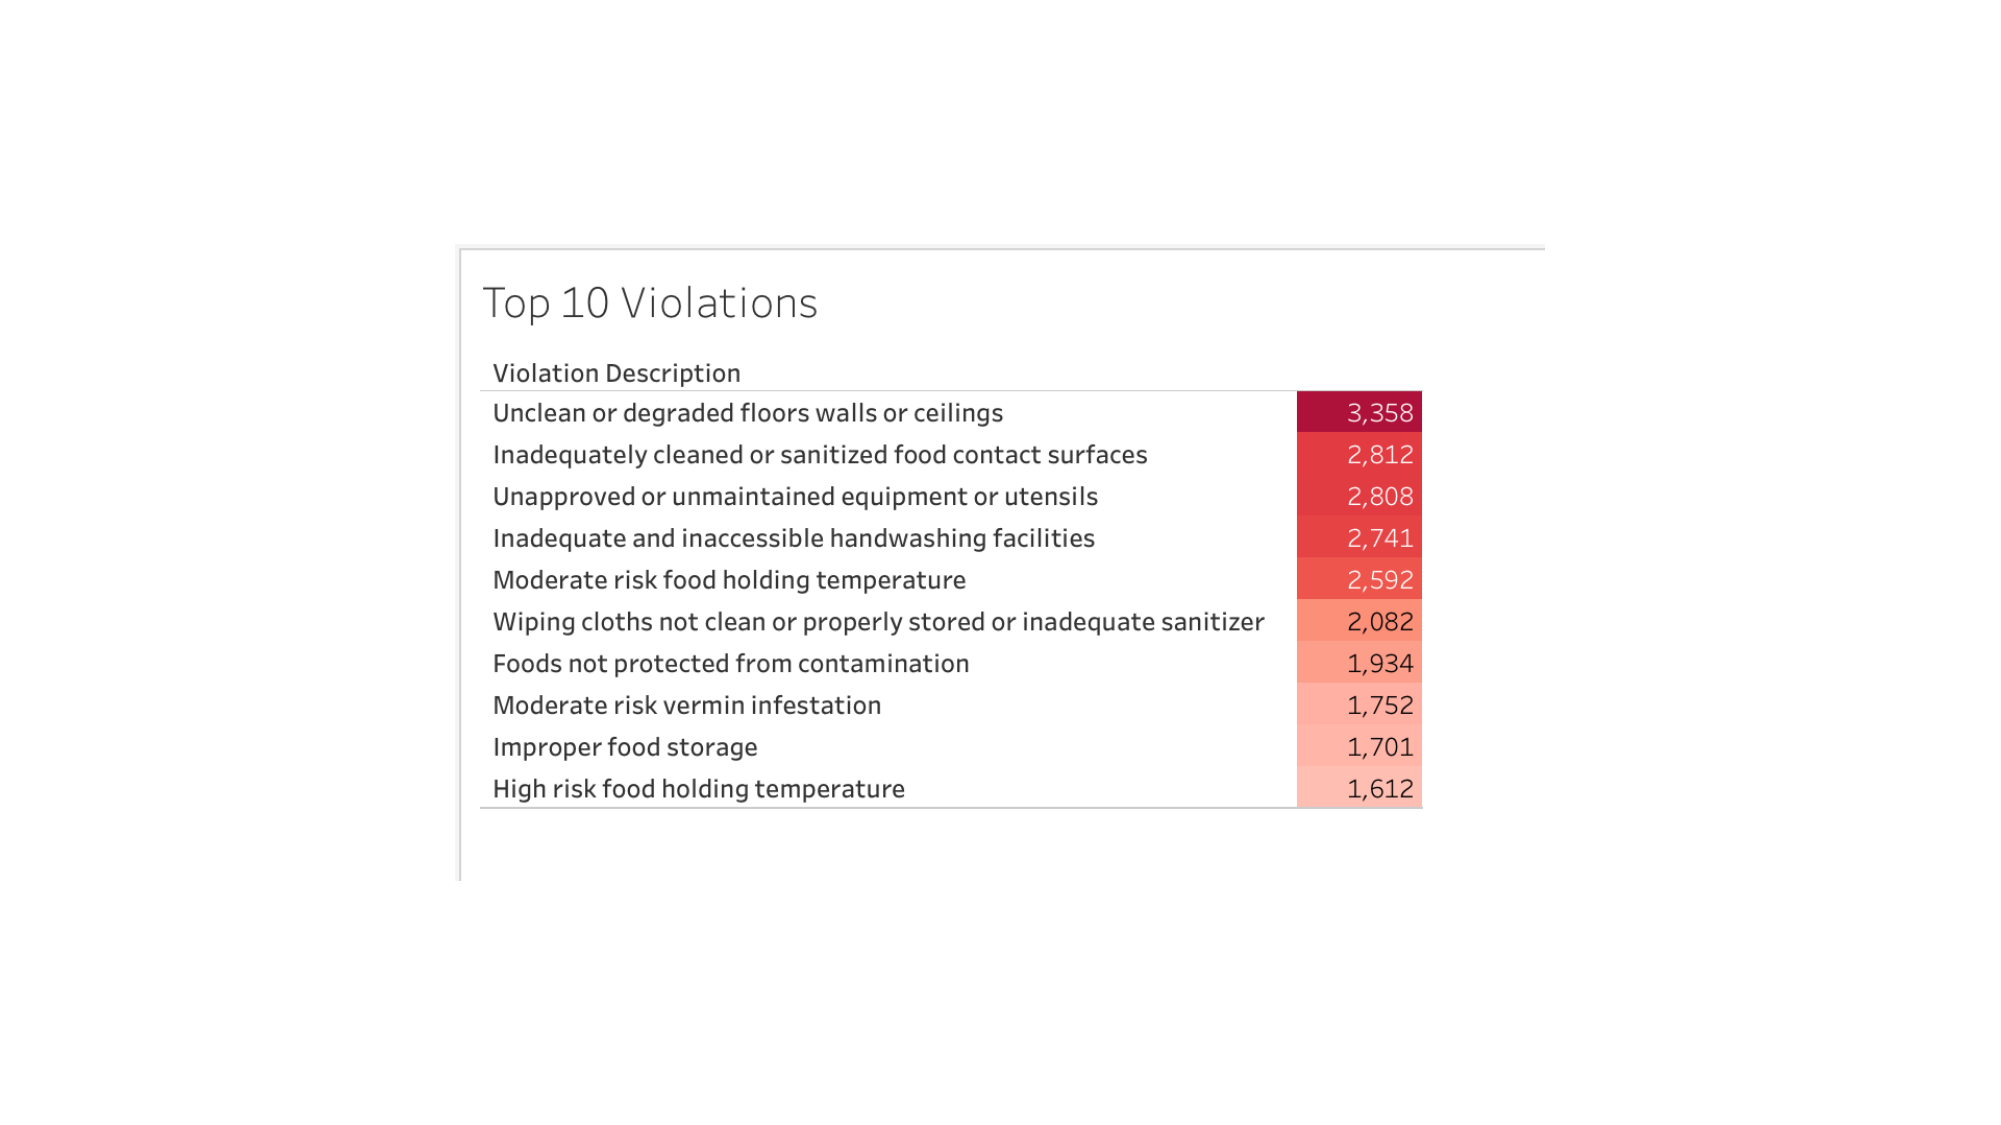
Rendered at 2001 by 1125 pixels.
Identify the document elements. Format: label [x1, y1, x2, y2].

picture [455, 244, 1545, 881]
